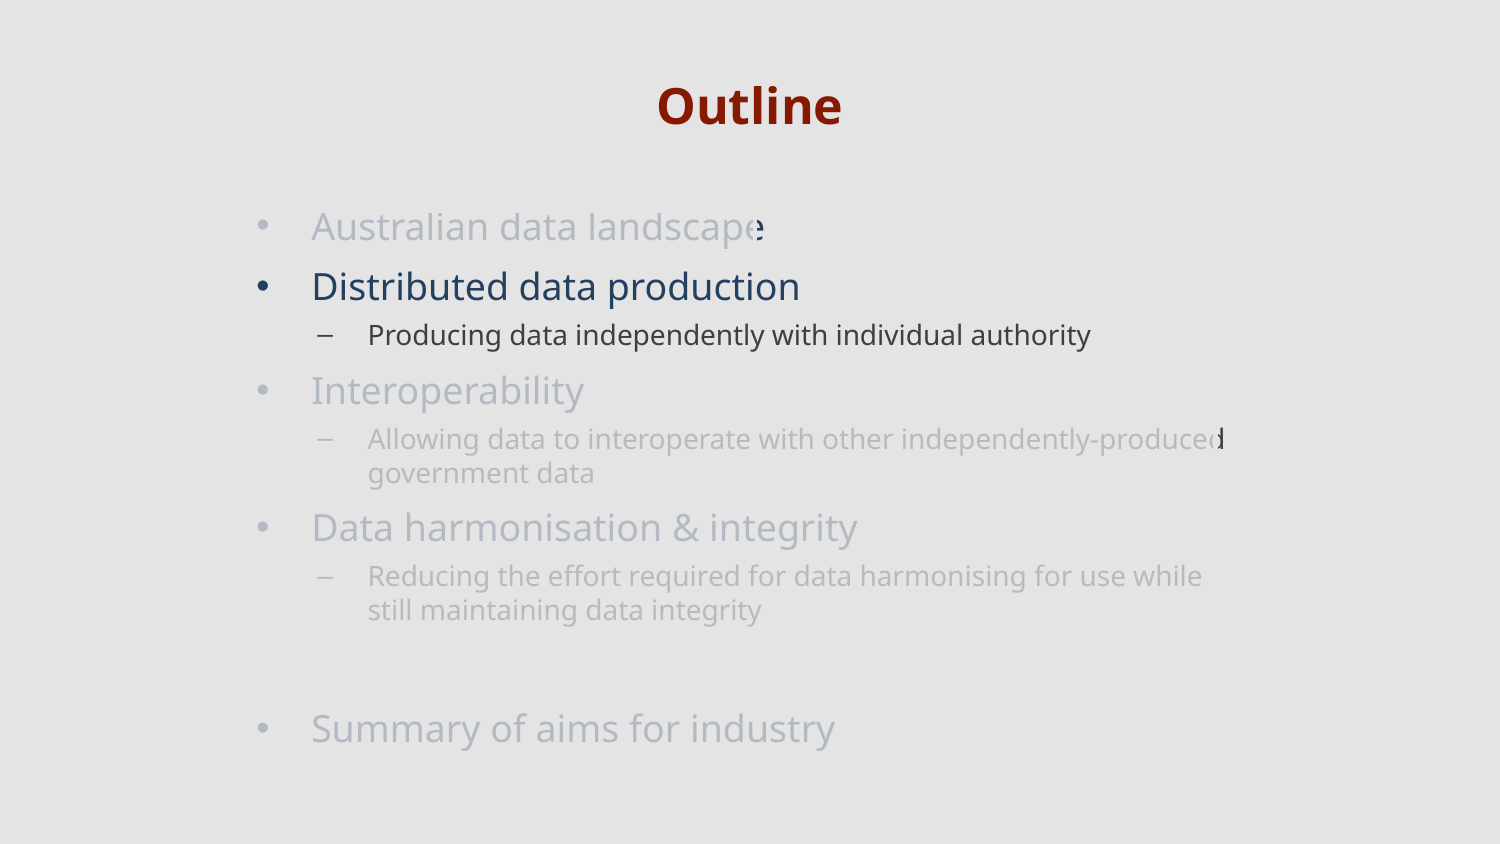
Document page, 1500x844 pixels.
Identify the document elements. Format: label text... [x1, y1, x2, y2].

text_box [242, 208, 757, 270]
list Australian data landscape Distributed data production Producing data independently with individual authority Interoperability Allowing data to interoperate with other independently-produced government data Data harmonisation & integrity Reducing the effort required for data harmonising for use while still maintaining data integrity Summary of aims for industry [243, 196, 1257, 797]
text_box [242, 367, 1218, 775]
title Outline [75, 33, 1425, 175]
